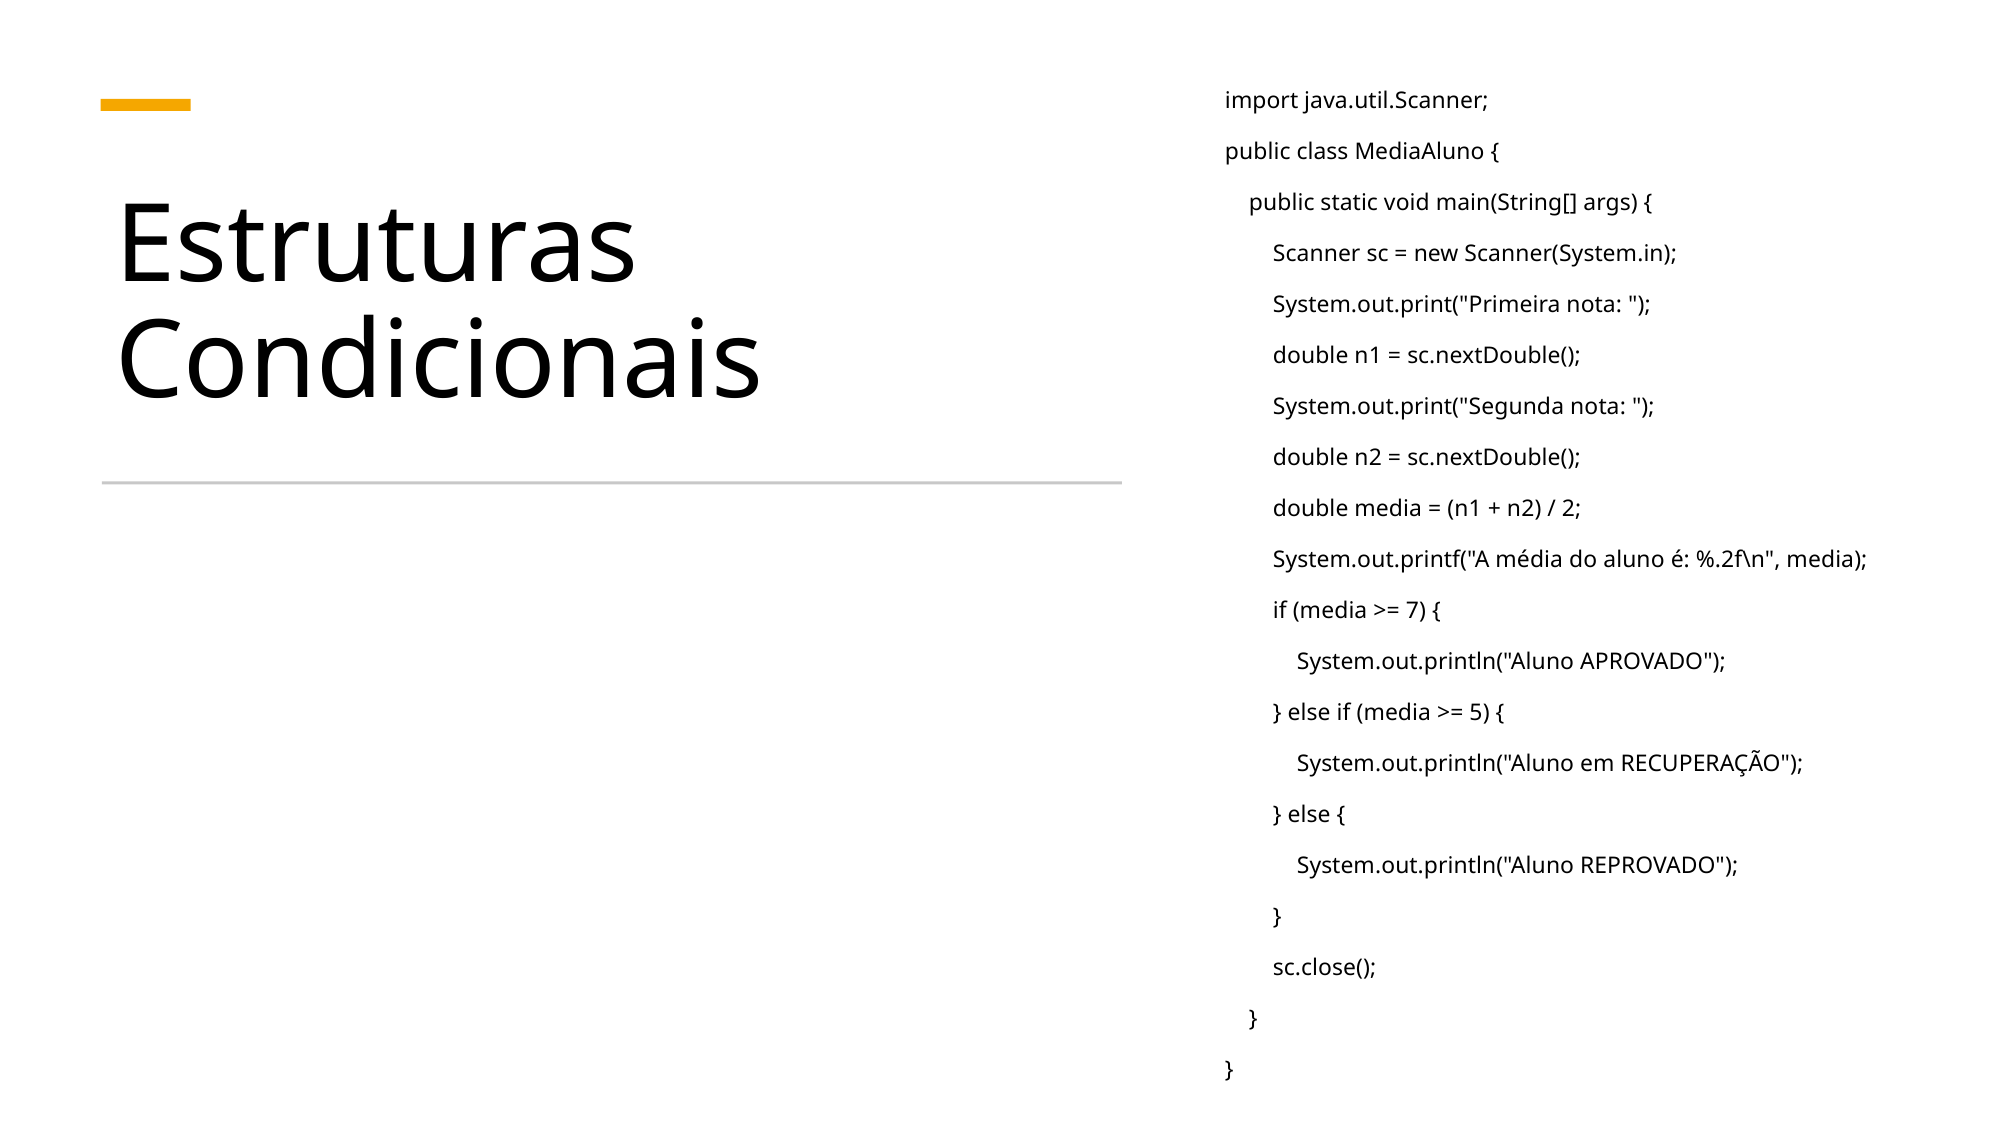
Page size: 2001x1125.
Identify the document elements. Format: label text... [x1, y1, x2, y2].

title Estruturas Condicionais [100, 176, 1172, 429]
list import java.util.Scanner; public class MediaAluno { public static void main(String[] args) { Scanner sc = new Scanner(System.in); System.out.print("Primeira nota: "); double n1 = sc.nextDouble(); System.out.print("Segunda nota: "); double n2 = sc.nextDouble(); double media = (n1 + n2) / 2; System.out.printf("A média do aluno é: %.2f\n", media); if (media >= 7) { System.out.println("Aluno APROVADO"); } else if (media >= 5) { System.out.println("Aluno em RECUPERAÇÃO"); } else { System.out.println("Aluno REPROVADO"); } sc.close(); } } [1172, 75, 1920, 1068]
